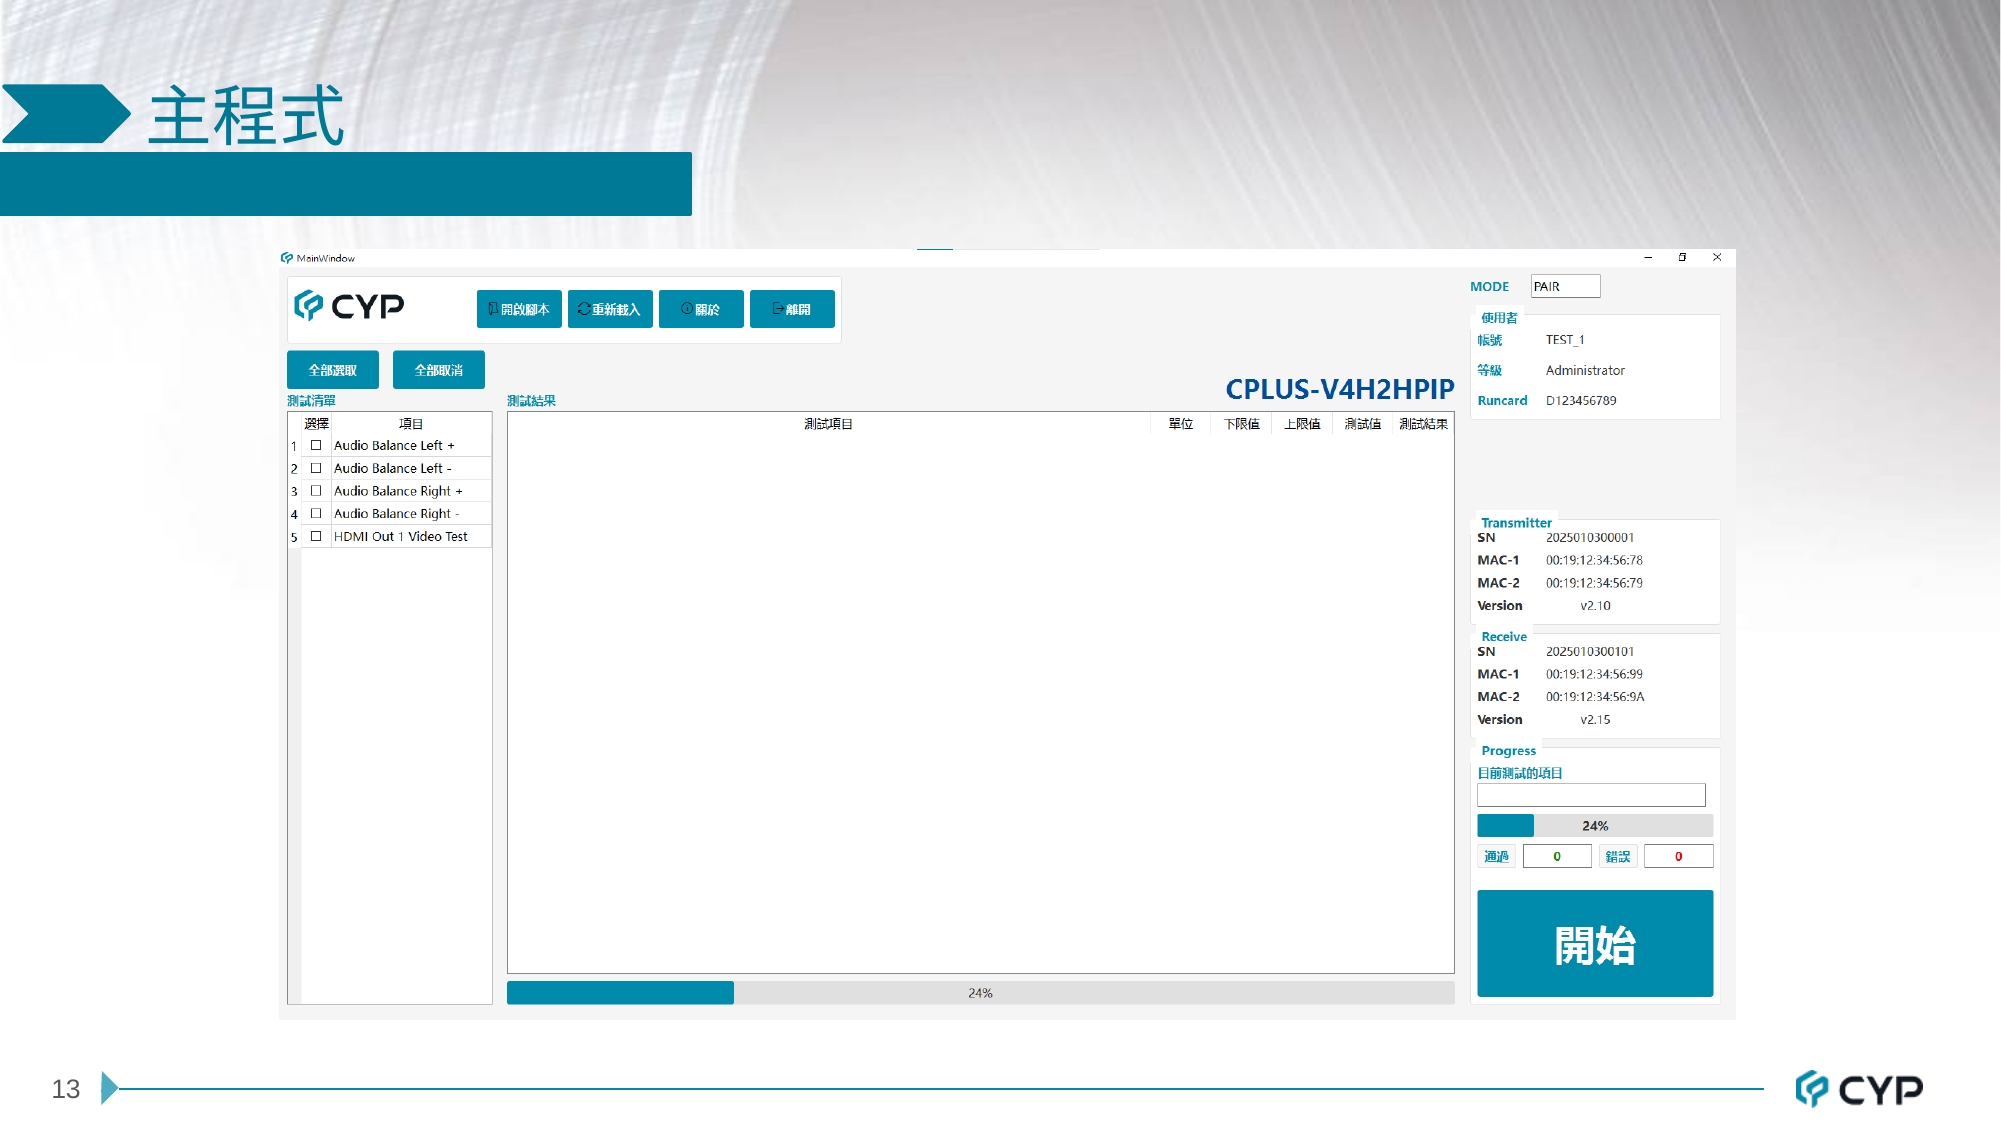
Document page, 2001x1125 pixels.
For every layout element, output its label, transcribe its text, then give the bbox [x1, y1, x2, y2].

title 主程式 [128, 80, 1670, 148]
picture [0, 0, 2001, 1125]
